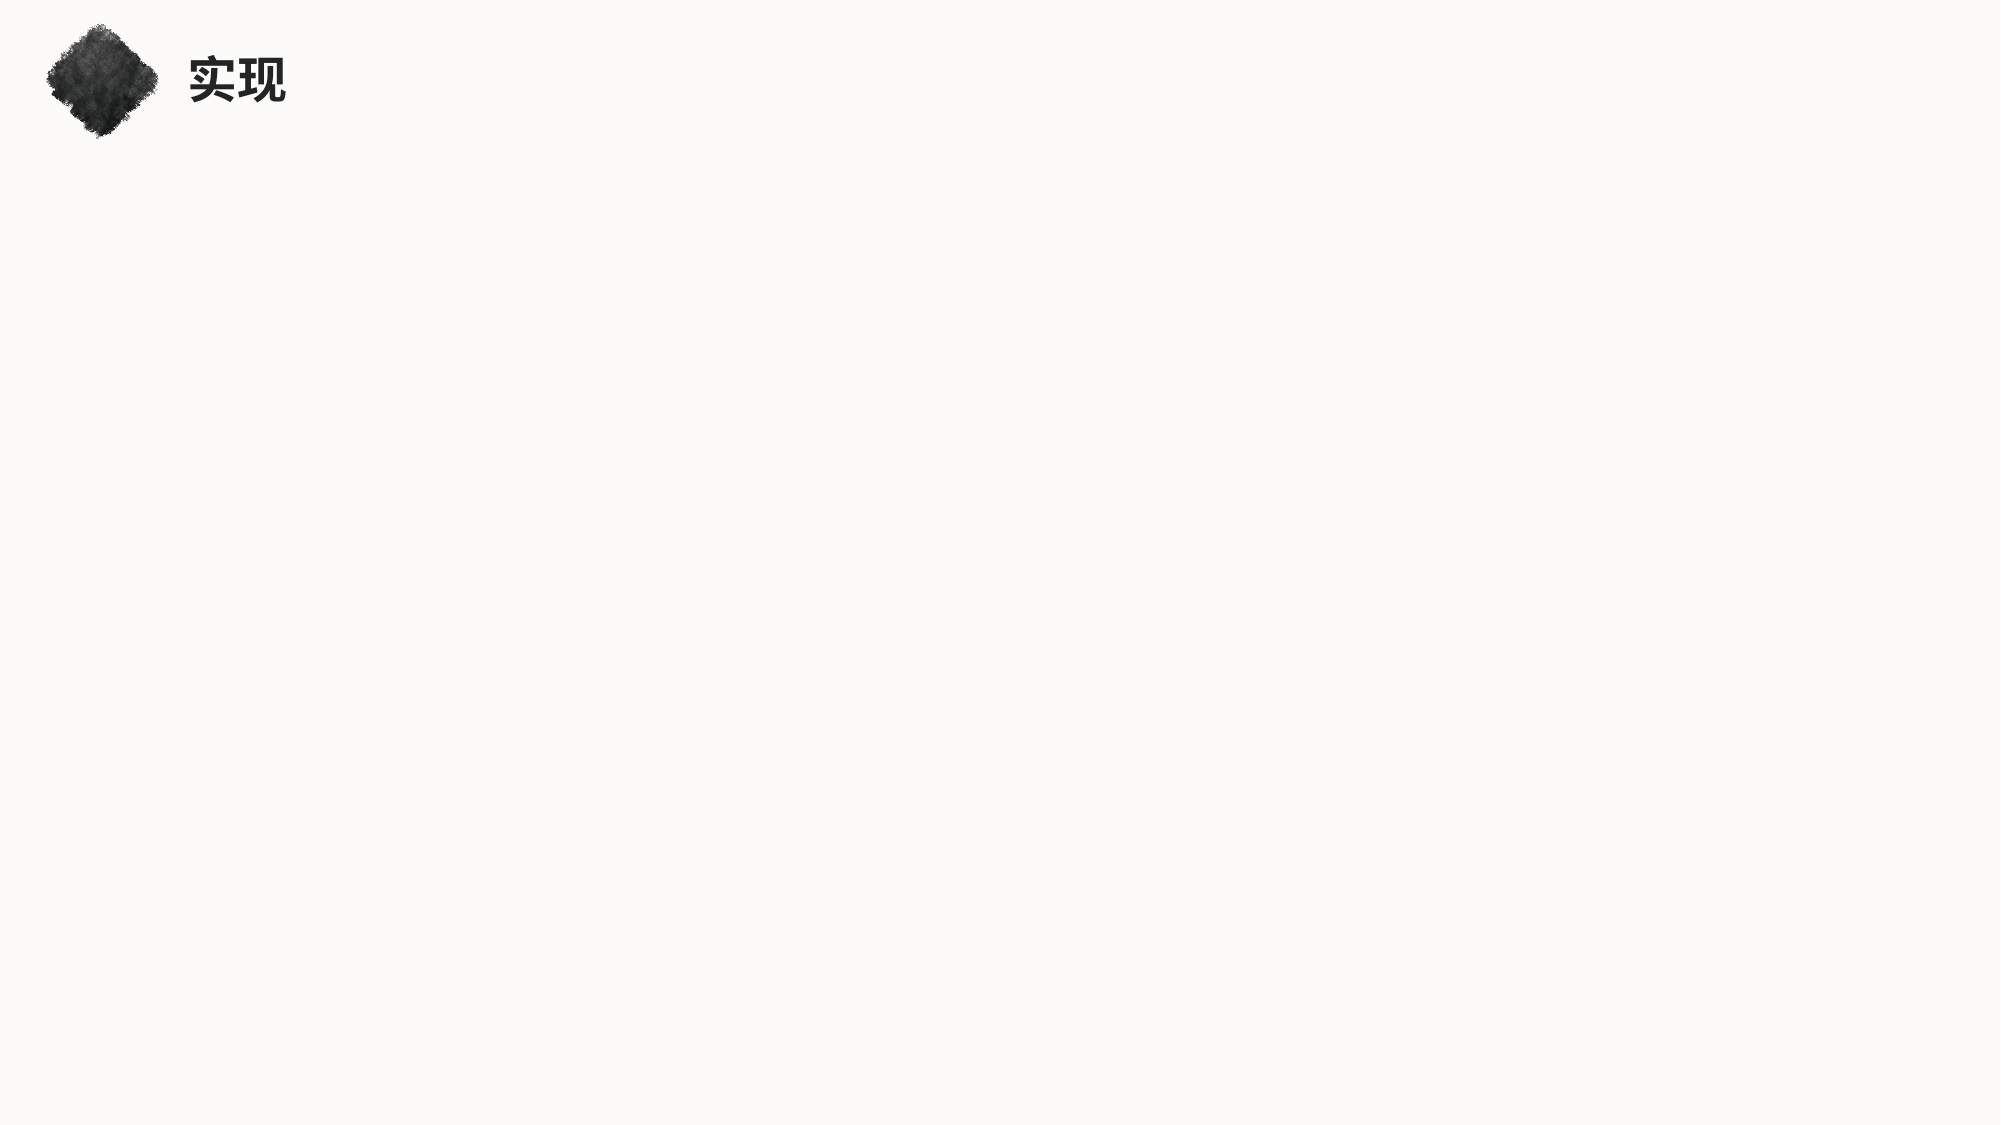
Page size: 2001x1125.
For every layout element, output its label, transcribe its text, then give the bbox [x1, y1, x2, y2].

text_box 实现 [172, 41, 543, 117]
picture [42, 22, 163, 139]
